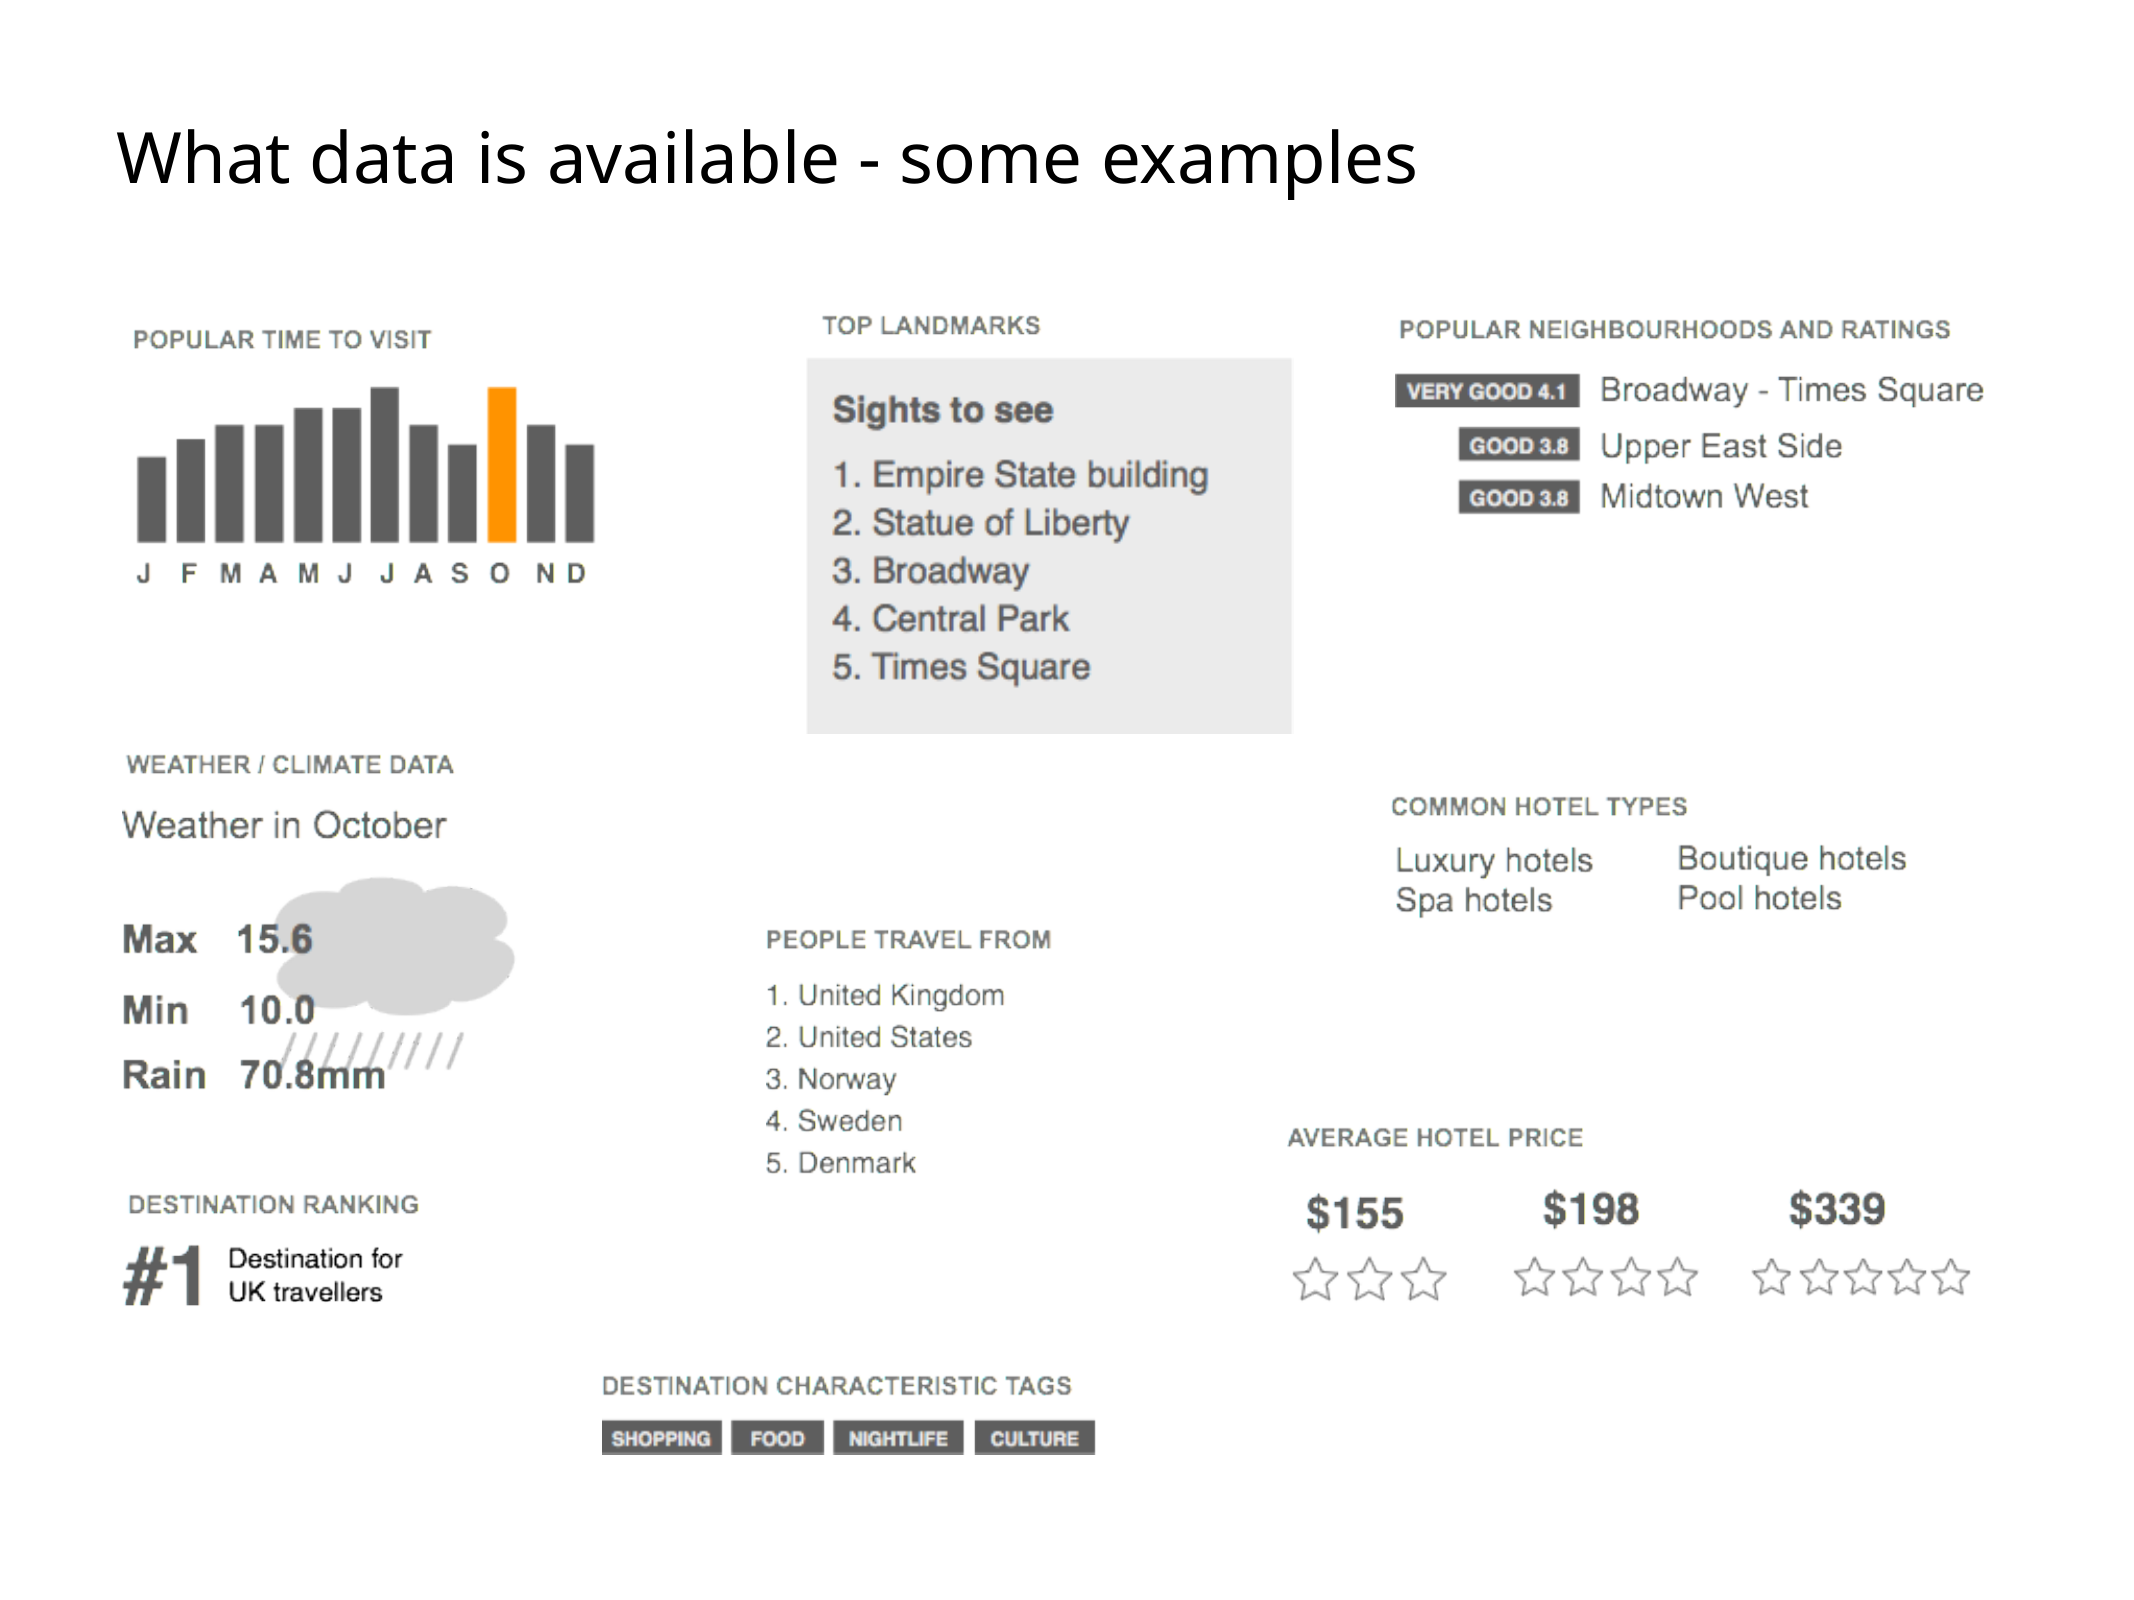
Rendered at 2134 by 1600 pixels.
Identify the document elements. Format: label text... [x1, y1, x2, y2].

picture [601, 1366, 1099, 1455]
picture [122, 745, 544, 1103]
picture [1287, 1118, 1976, 1307]
text_box What data is available - some examples [116, 112, 1584, 198]
picture [806, 308, 1294, 734]
picture [1395, 310, 2130, 519]
picture [122, 1185, 546, 1326]
picture [133, 320, 672, 590]
picture [766, 920, 1228, 1180]
picture [1391, 787, 1969, 999]
